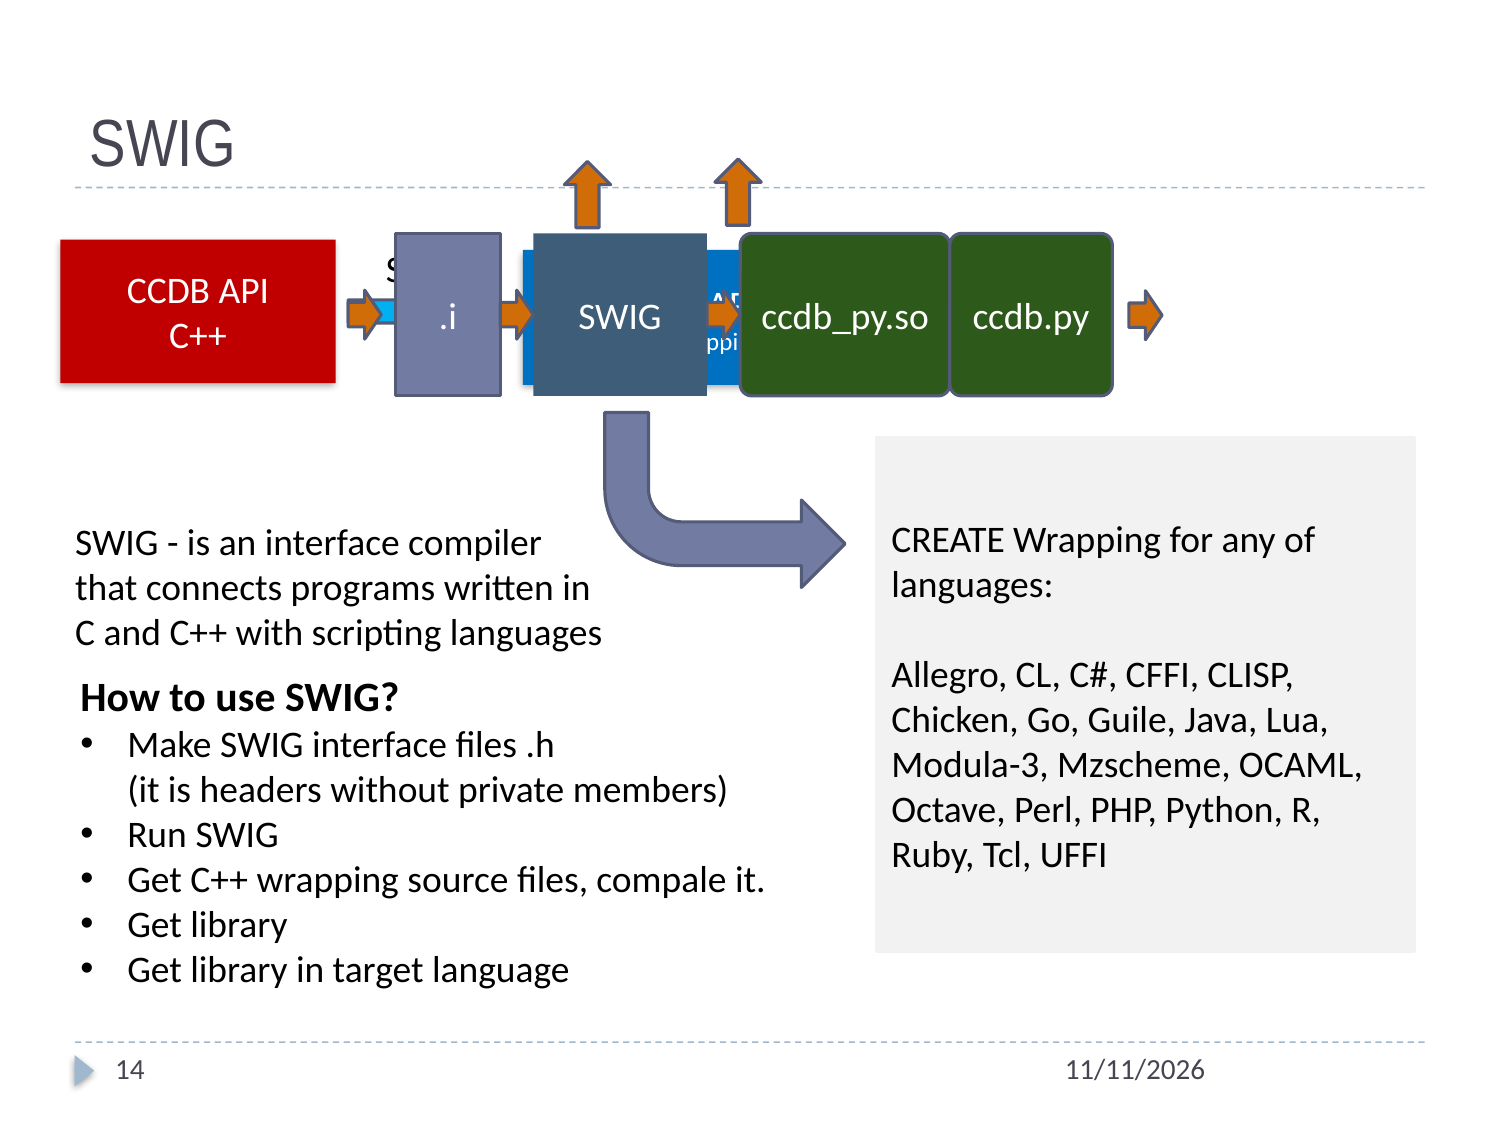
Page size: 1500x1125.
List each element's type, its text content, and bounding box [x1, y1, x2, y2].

title SWIG [75, 24, 1425, 188]
text_box How to use SWIG? Make SWIG interface files .h (it is headers without private members) Run SWIG Get C++ wrapping source files, compale it. Get library Get library in target language [65, 662, 790, 1043]
text_box [562, 160, 613, 230]
text_box [603, 410, 847, 589]
slide_number 14 [100, 1043, 426, 1103]
text_box CREATE Wrapping for any of languages: Allegro, CL, C#, CFFI, CLISP, Chicken, Go, Guile, Java, Lua, Modula-3, Mzscheme, OCAML, Octave, Perl, PHP, Python, R, Ruby, Tcl, UFFI [875, 436, 1416, 953]
text_box [713, 157, 763, 227]
text_box SWIG - is an interface compiler that connects programs written in C and C++ with scripting languages [60, 511, 623, 661]
text_box CCDB API C++ [59, 238, 337, 385]
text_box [347, 233, 1163, 397]
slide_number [1050, 1042, 1426, 1103]
